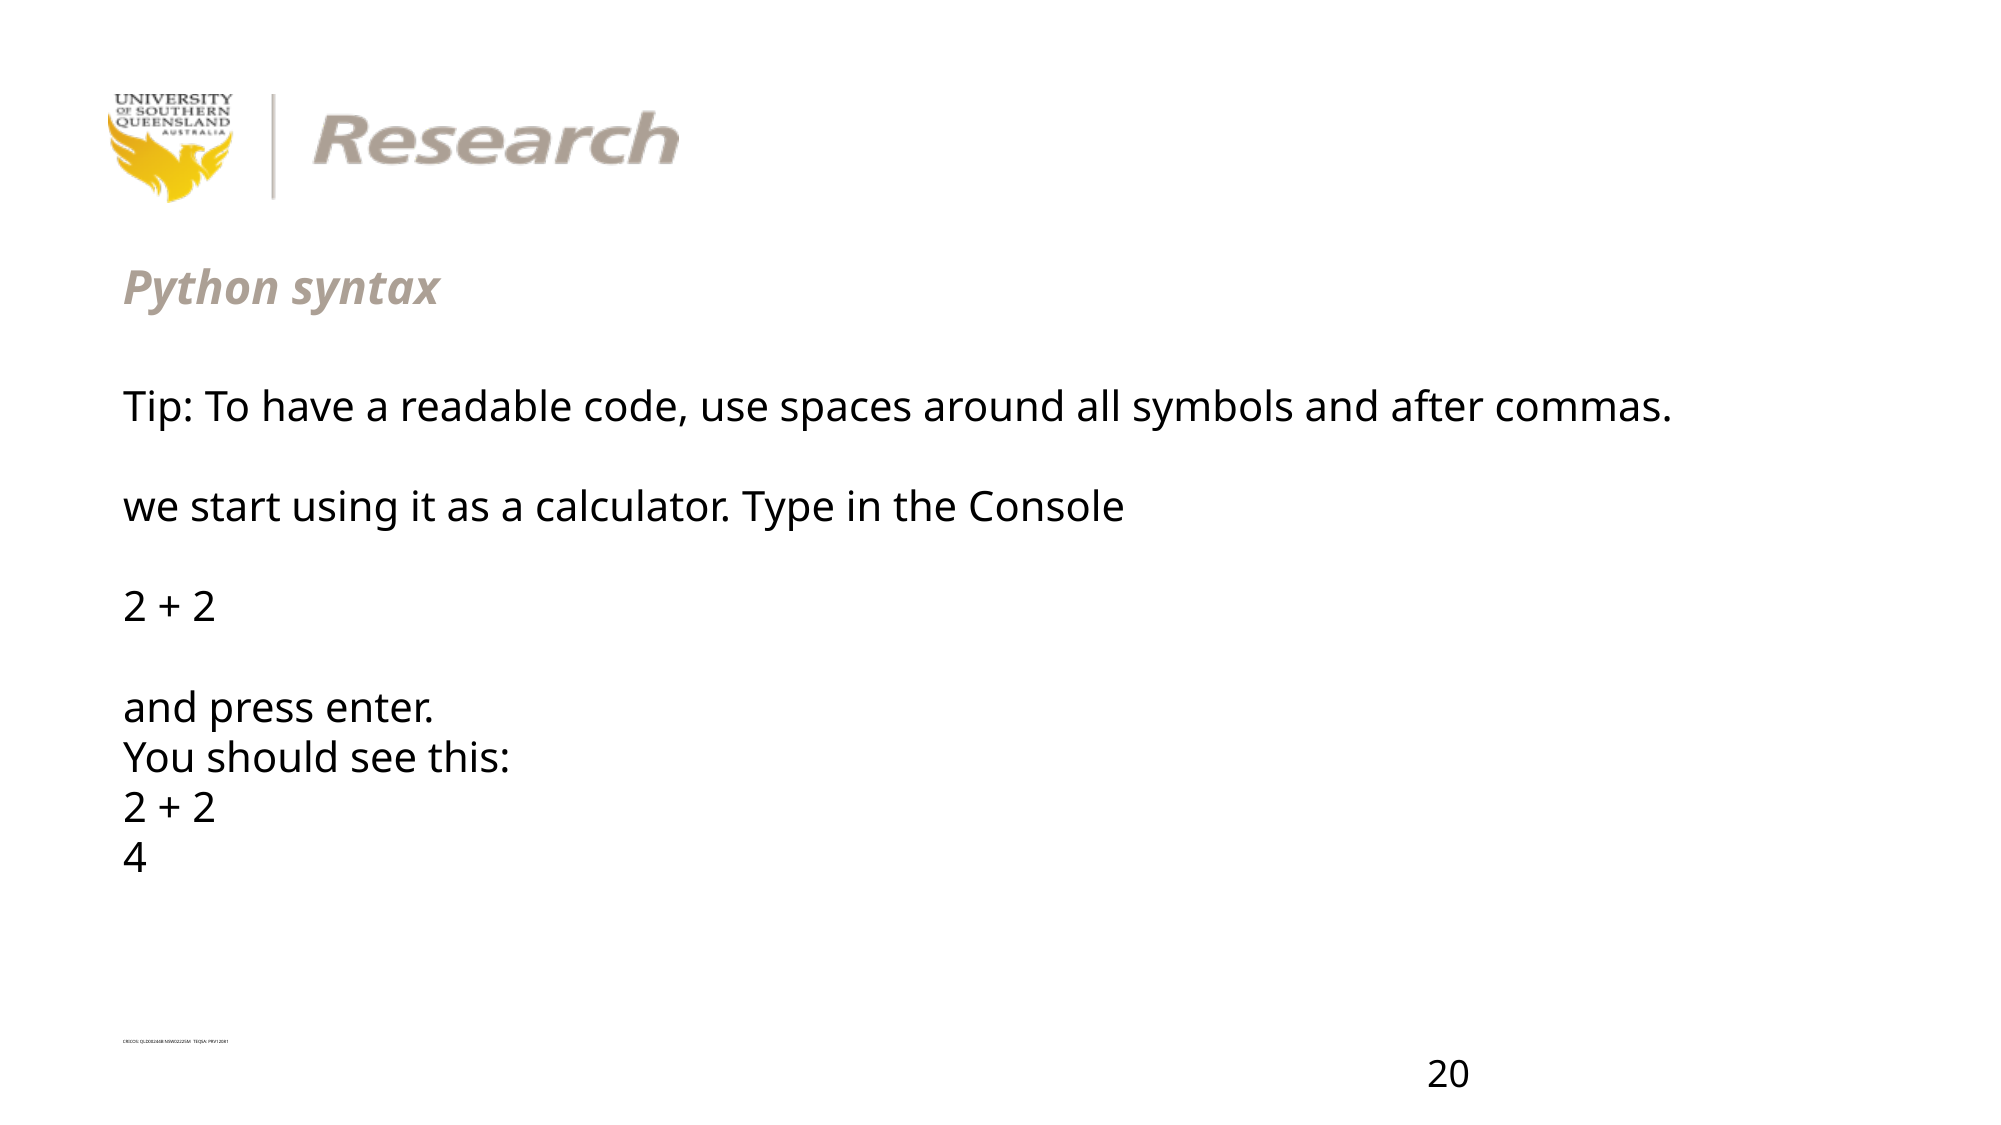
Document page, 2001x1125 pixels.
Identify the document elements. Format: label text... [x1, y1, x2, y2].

text_box 19 [1412, 1042, 1863, 1103]
picture [108, 94, 679, 201]
list Tip: To have a readable code, use spaces around all symbols and after commas. we start using it as a calculator. Type in the Console 2 + 2 and press enter. You should see this: 2 + 2 4 [108, 303, 1892, 957]
title Python syntax [108, 201, 1892, 303]
